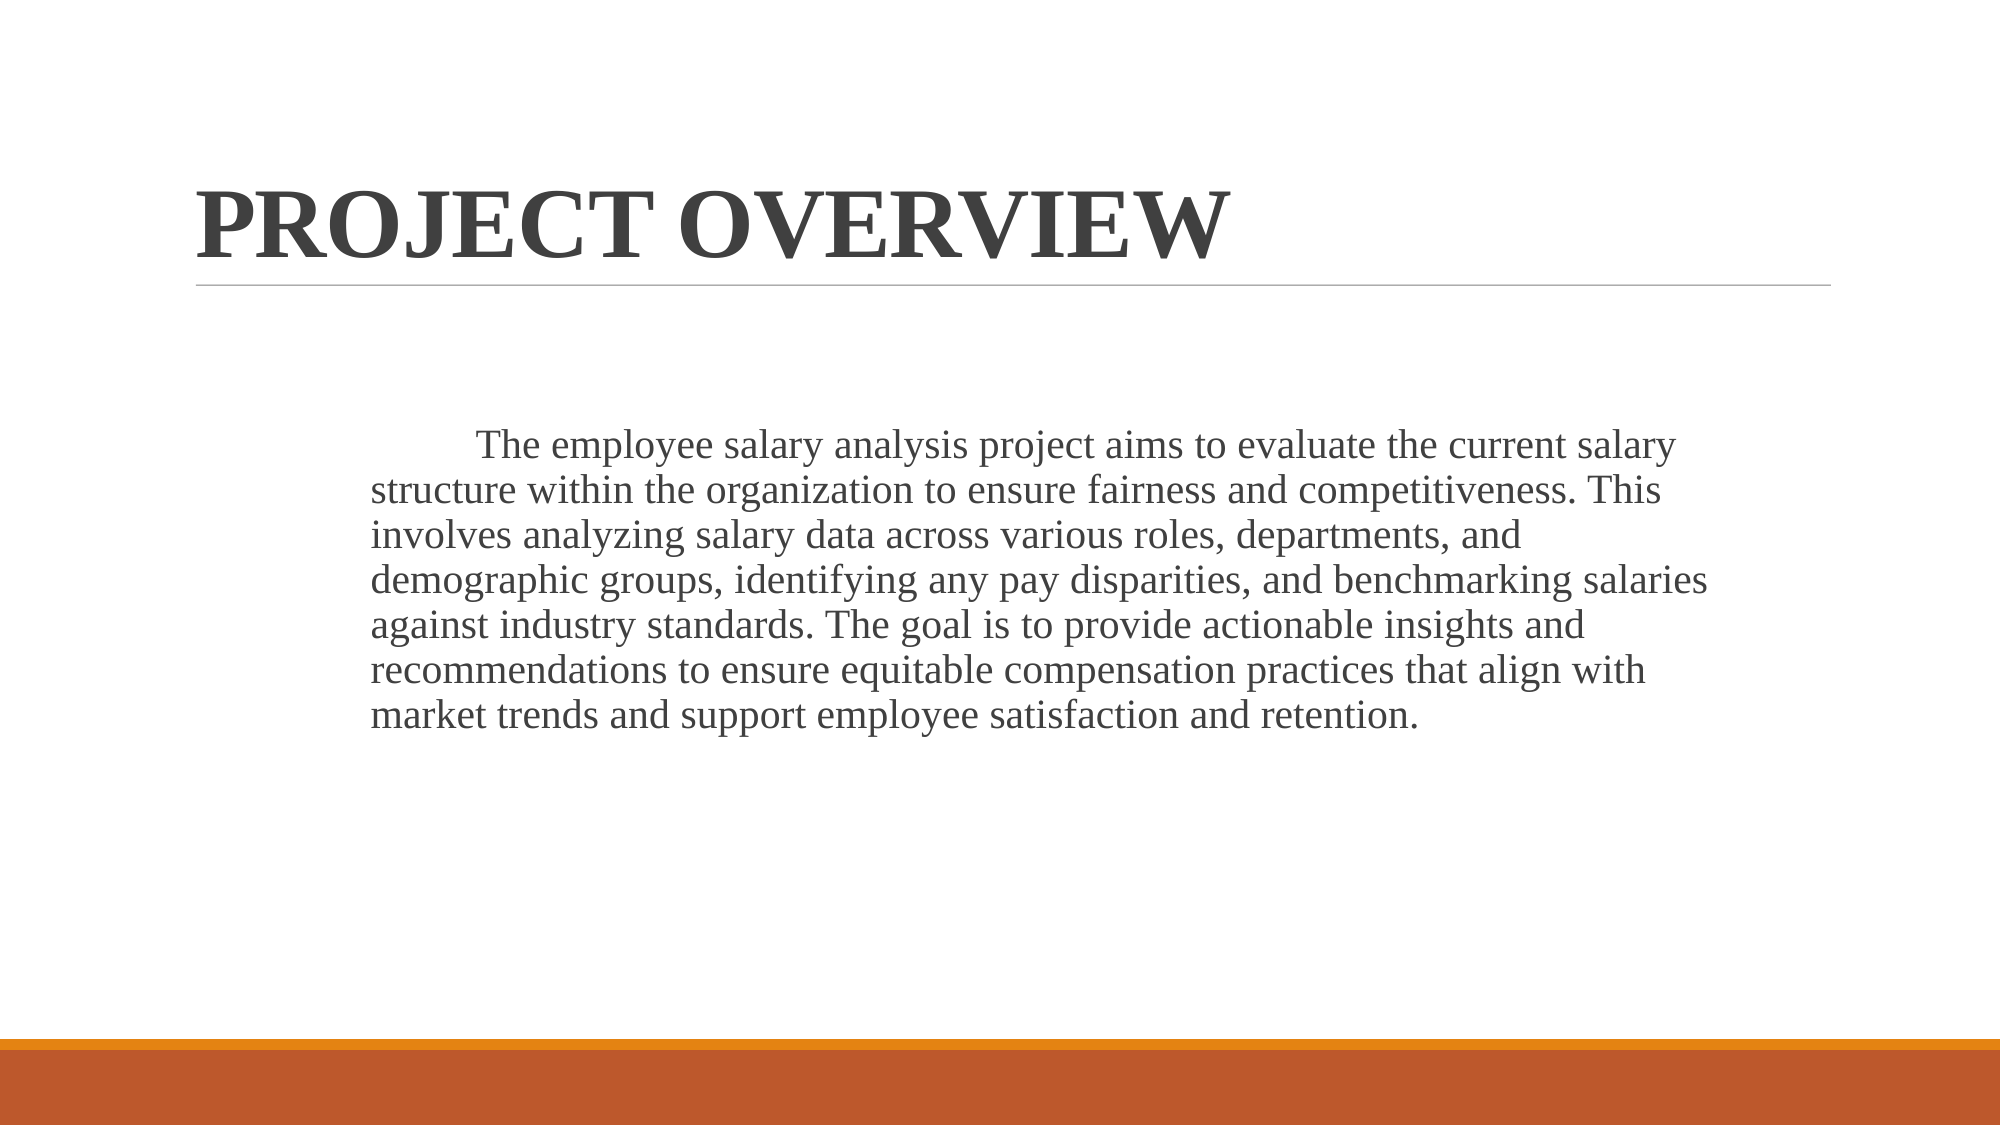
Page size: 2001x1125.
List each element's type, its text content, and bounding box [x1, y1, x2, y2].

list The employee salary analysis project aims to evaluate the current salary structure within the organization to ensure fairness and competitiveness. This involves analyzing salary data across various roles, departments, and demographic groups, identifying any pay disparities, and benchmarking salaries against industry standards. The goal is to provide actionable insights and recommendations to ensure equitable compensation practices that align with market trends and support employee satisfaction and retention. [340, 414, 1731, 1076]
title PROJECT OVERVIEW [179, 46, 1831, 286]
